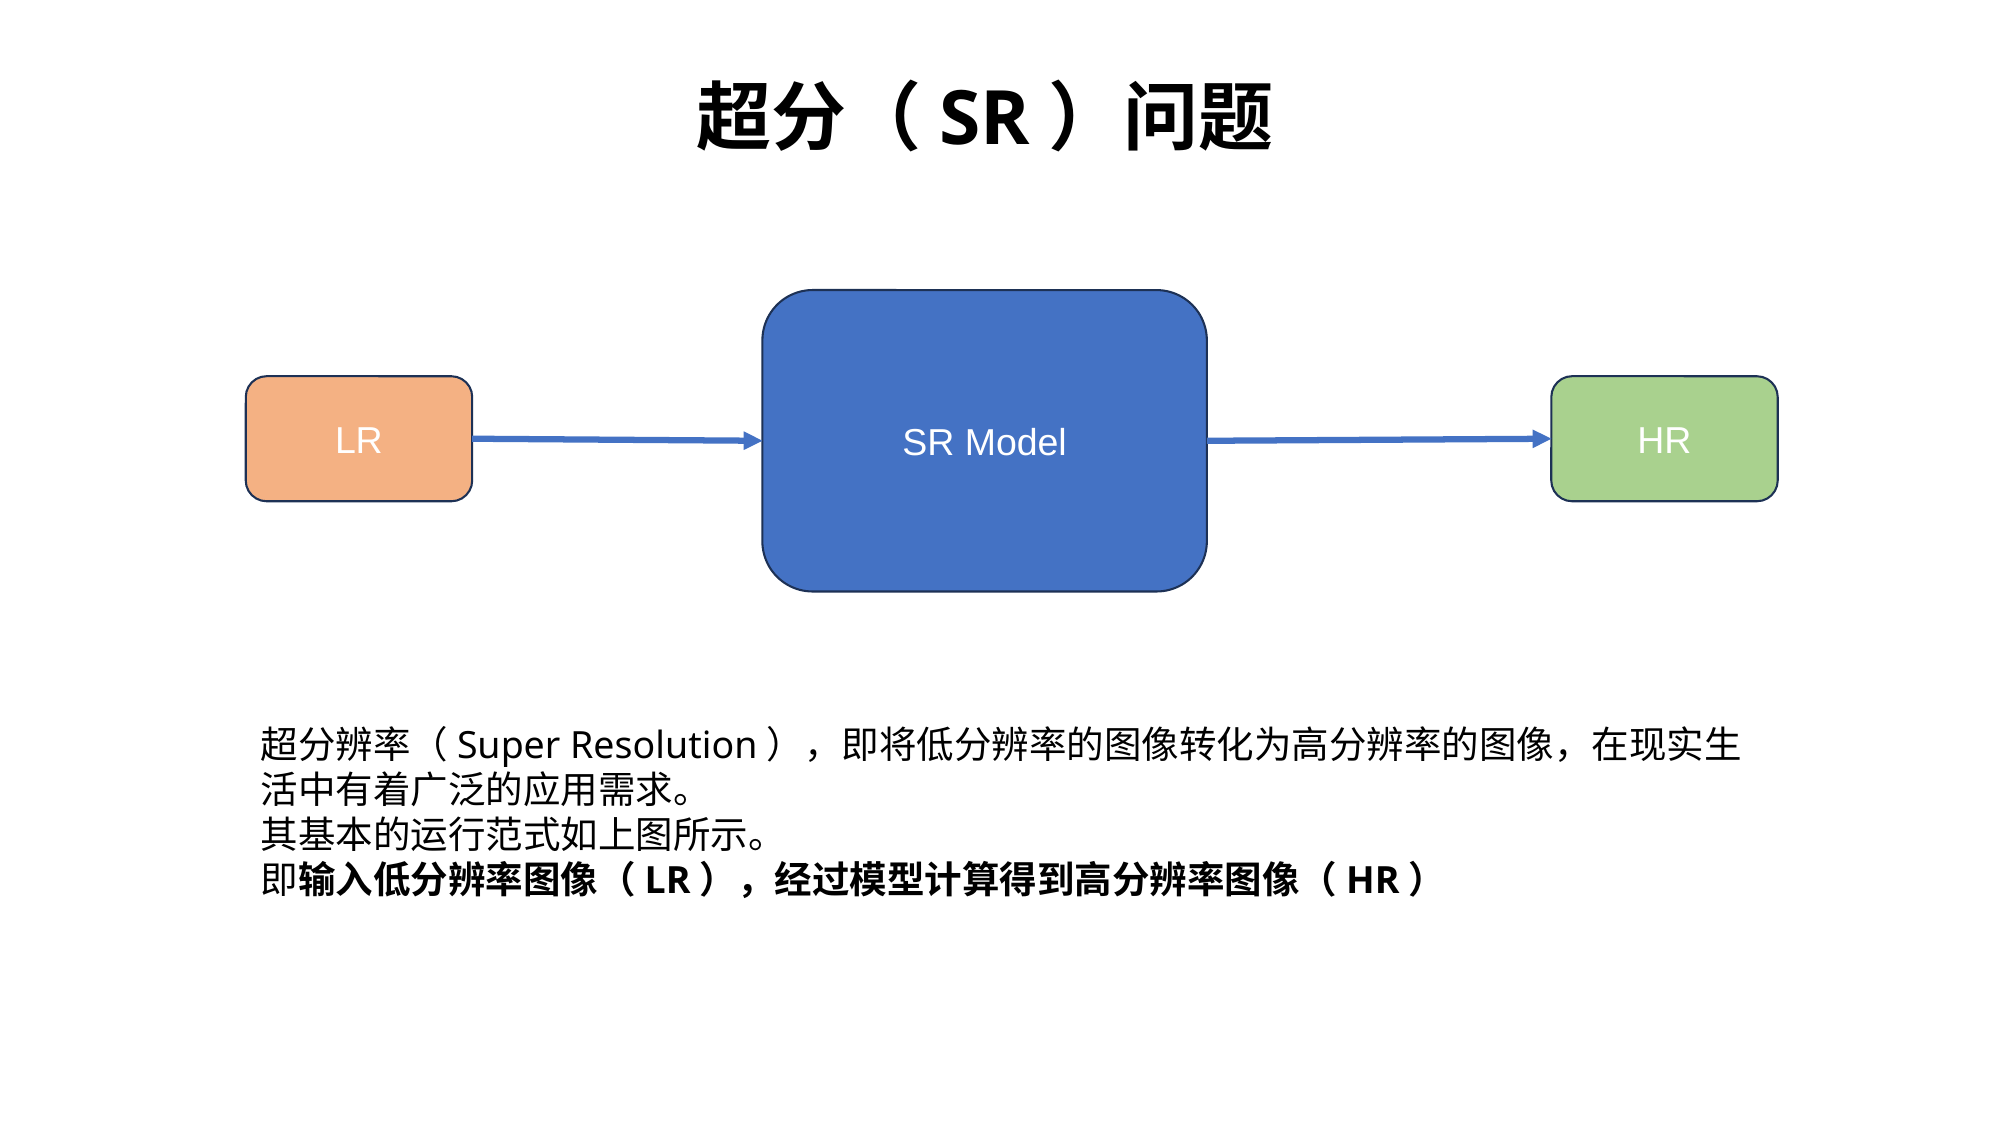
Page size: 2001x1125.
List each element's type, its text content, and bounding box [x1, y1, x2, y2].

text_box LR [244, 375, 474, 503]
text_box 超分（SR）问题 [681, 62, 1288, 168]
text_box SR Model [761, 288, 1208, 593]
text_box 超分辨率（Super Resolution），即将低分辨率的图像转化为高分辨率的图像，在现实生活中有着广泛的应用需求。 其基本的运行范式如上图所示。 即输入低分辨率图像（LR），经过模型计算得到高分辨率图像（HR） [245, 713, 1778, 908]
text_box HR [1550, 375, 1779, 503]
